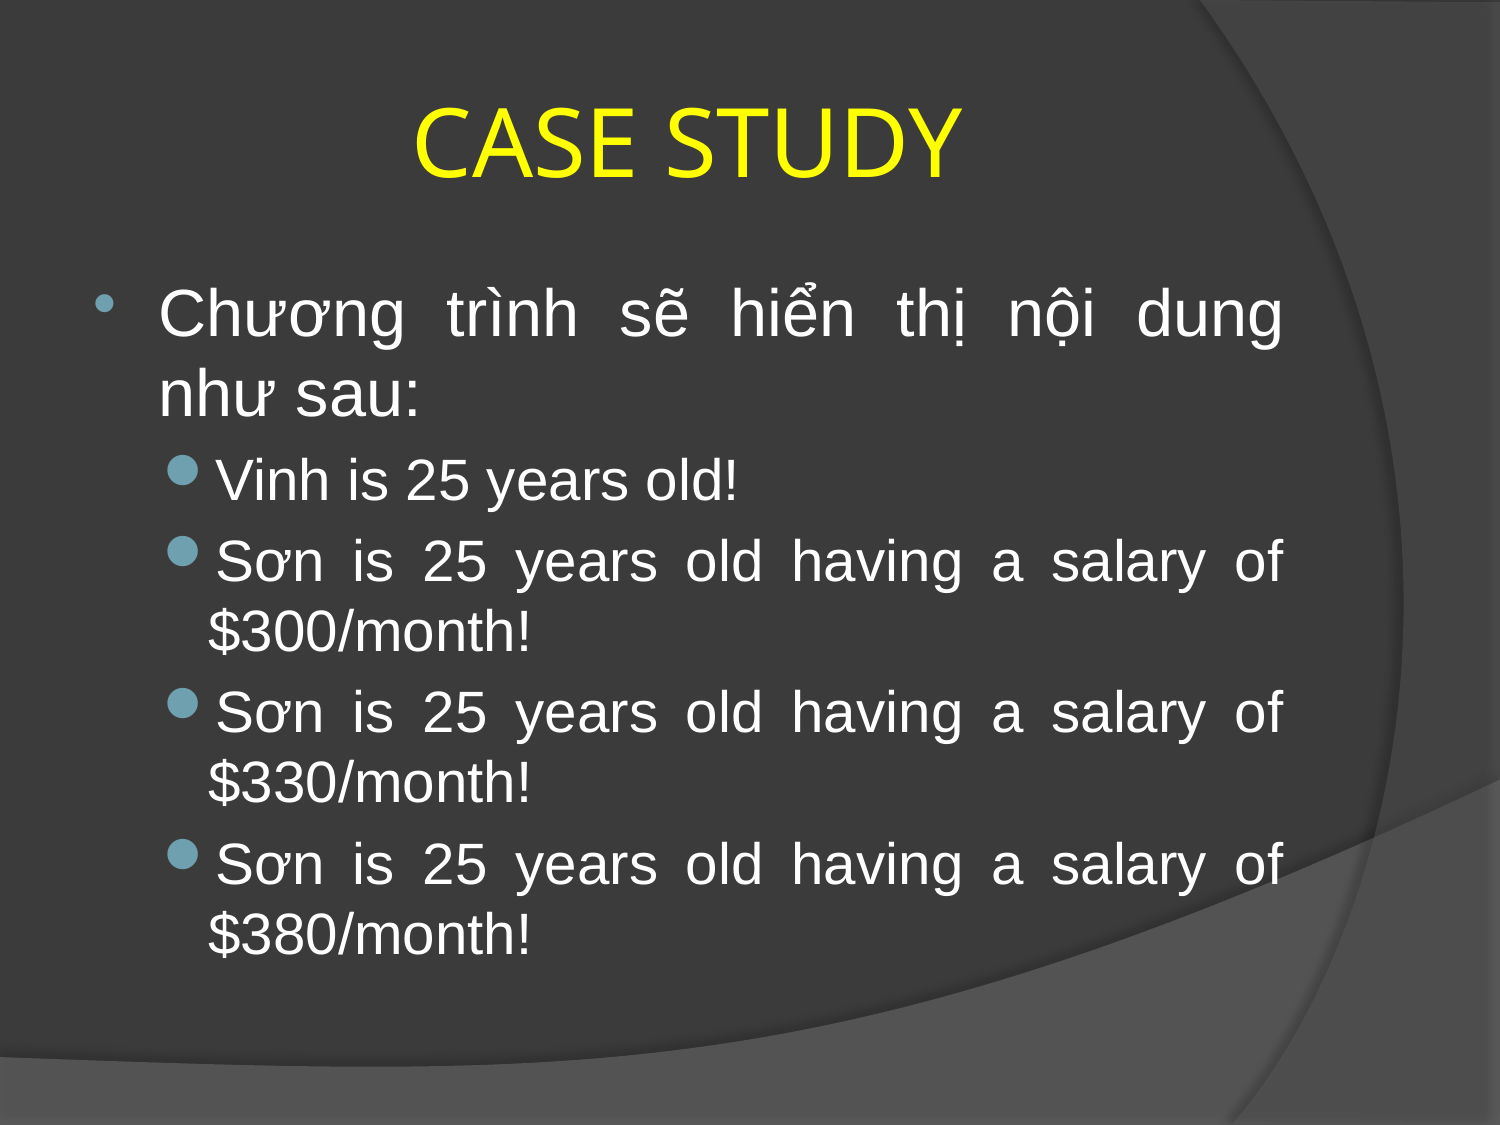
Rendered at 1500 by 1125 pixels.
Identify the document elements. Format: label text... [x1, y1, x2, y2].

title CASE STUDY [75, 45, 1300, 233]
list Chương trình sẽ hiển thị nội dung như sau: Vinh is 25 years old! Sơn is 25 years old having a salary of $300/month! Sơn is 25 years old having a salary of $330/month! Sơn is 25 years old having a salary of $380/month! [75, 262, 1300, 1047]
